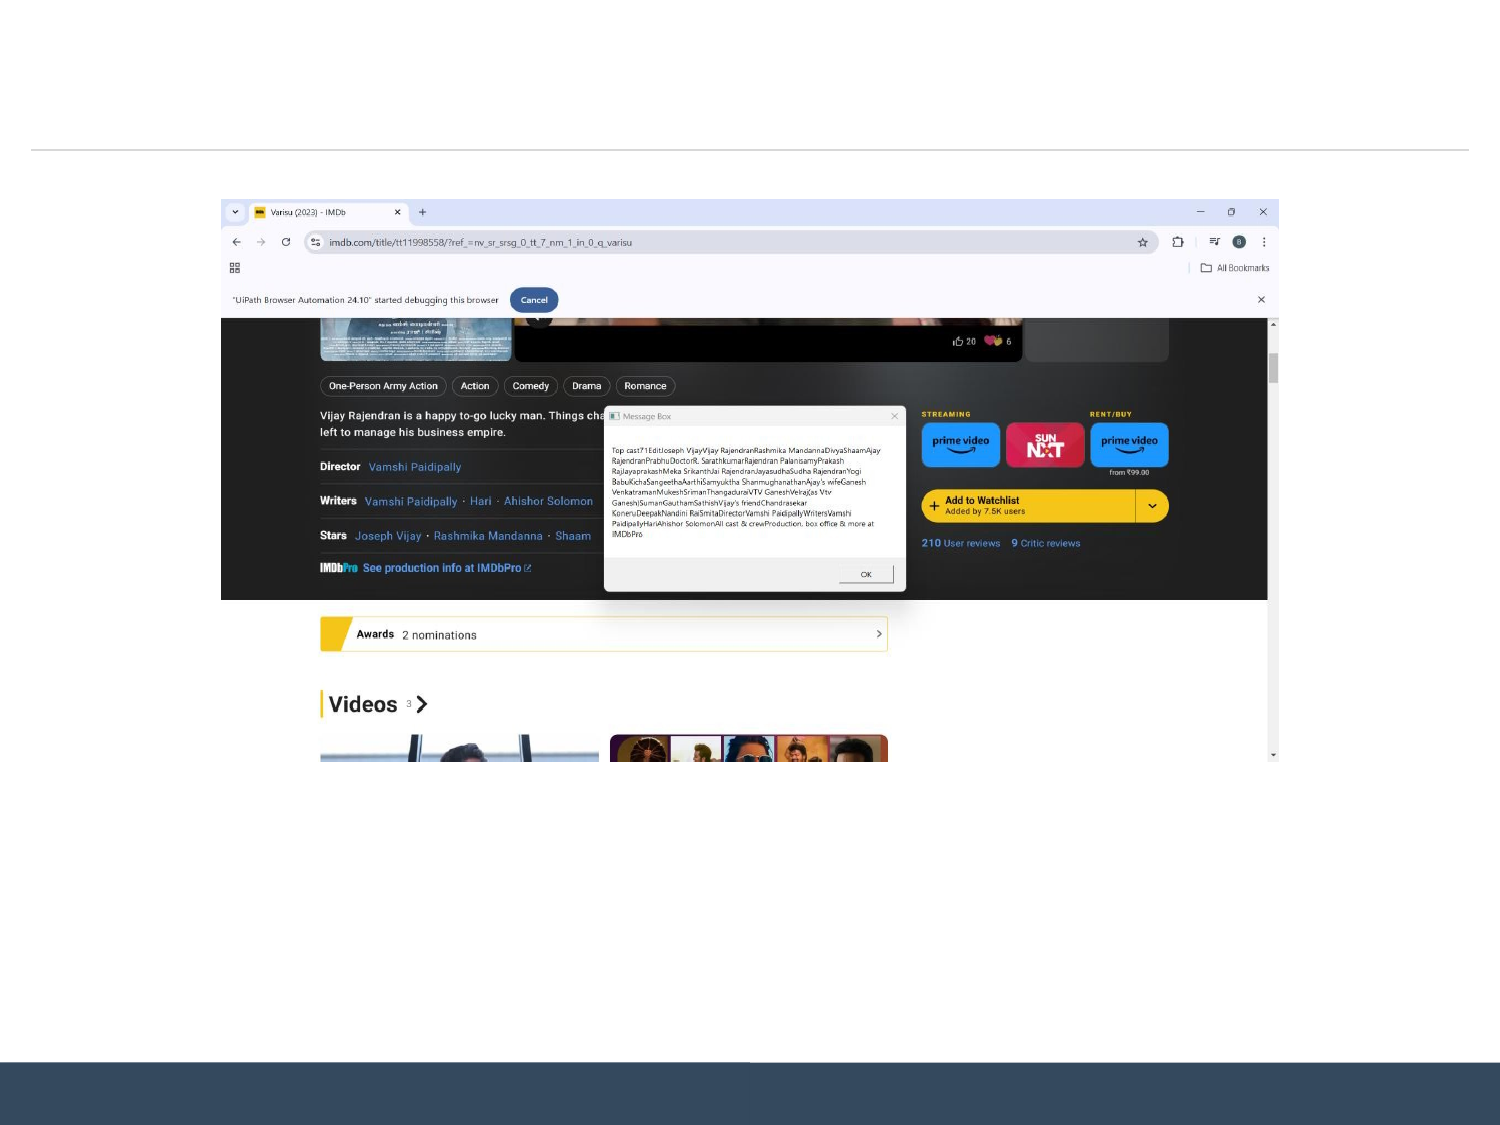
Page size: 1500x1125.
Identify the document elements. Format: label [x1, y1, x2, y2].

picture [221, 199, 1279, 762]
picture [0, 1058, 1500, 1125]
